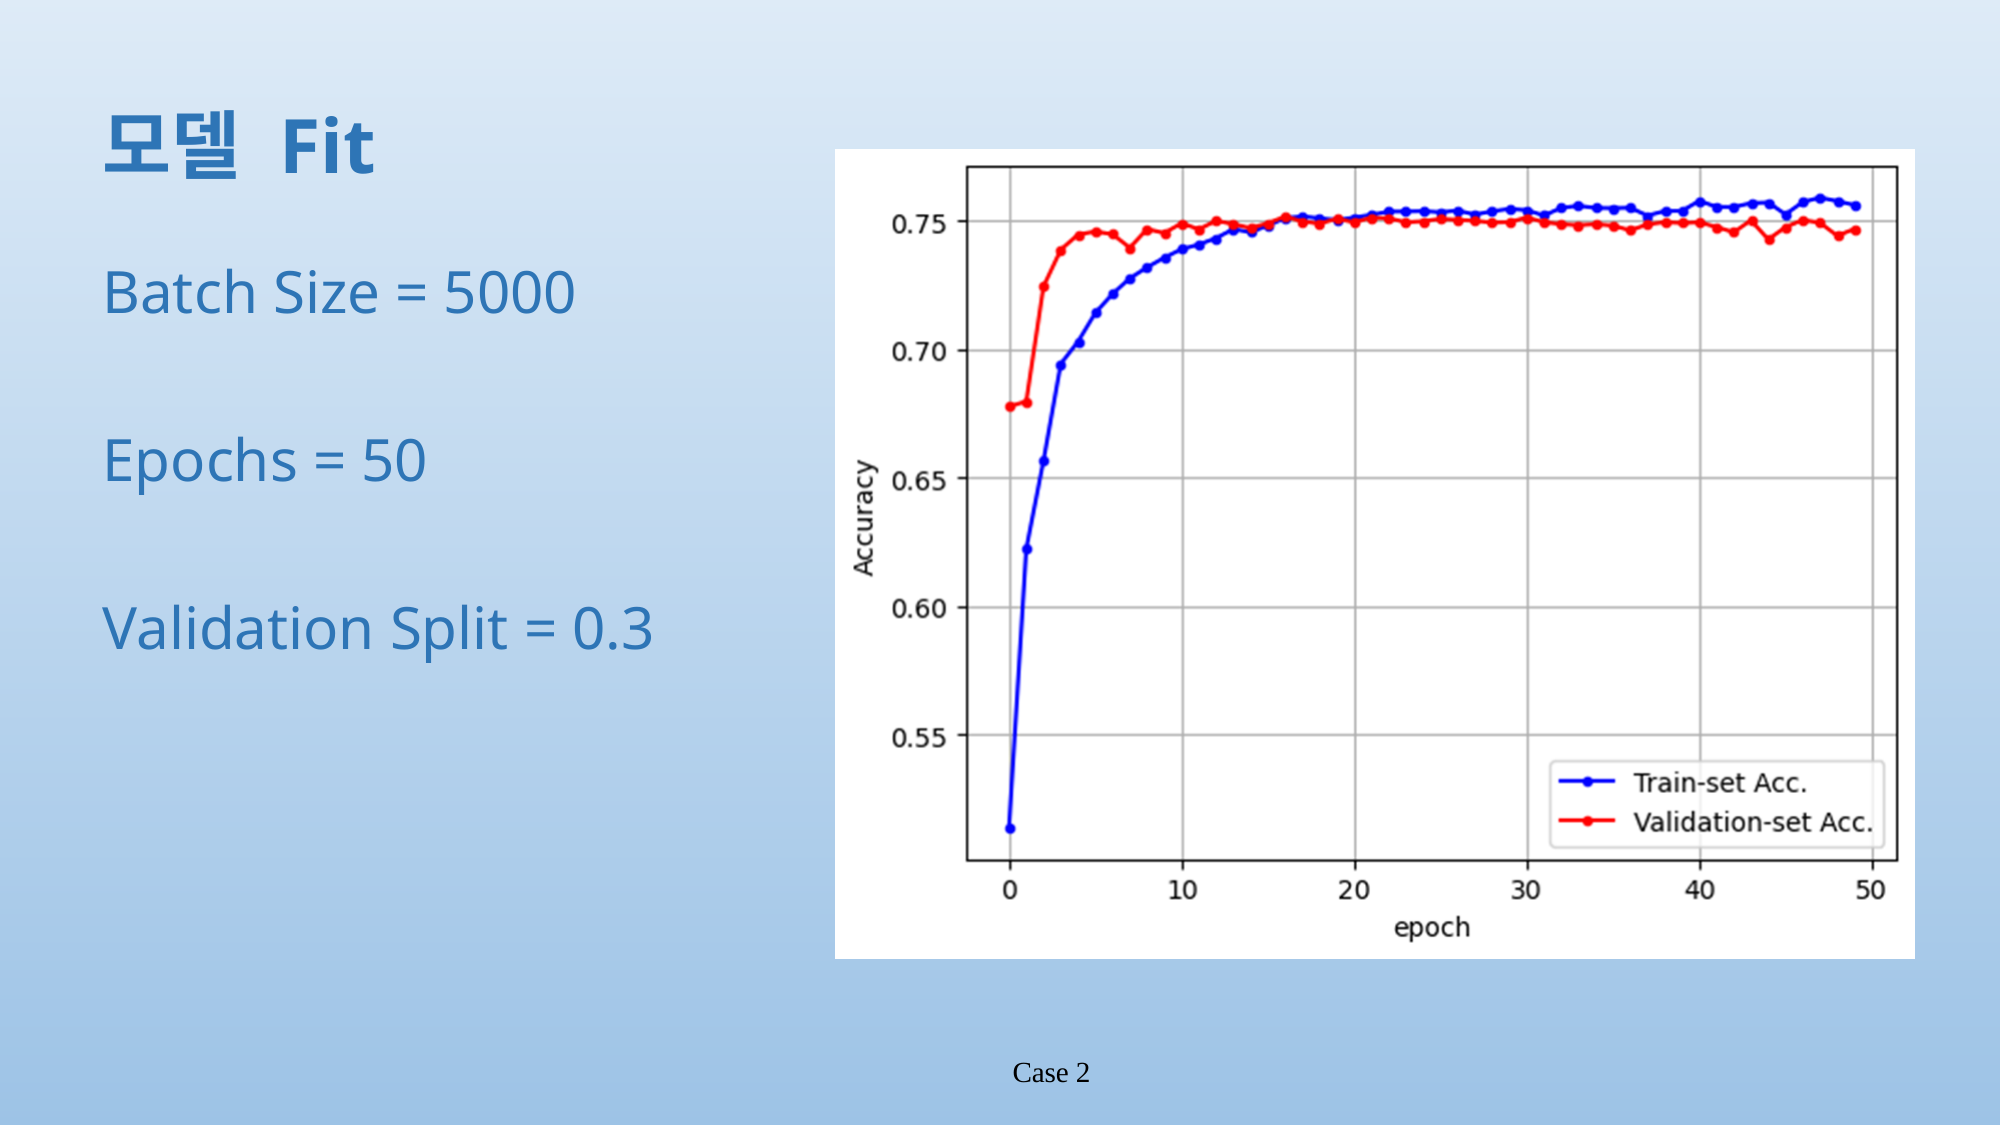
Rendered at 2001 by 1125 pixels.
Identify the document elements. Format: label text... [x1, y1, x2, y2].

footer Case 2 [714, 1041, 1389, 1101]
title 모델 Fit [87, 79, 1915, 221]
picture [835, 149, 1915, 959]
list Batch Size = 5000 Epochs = 50 Validation Split = 0.3 [87, 256, 1915, 1027]
